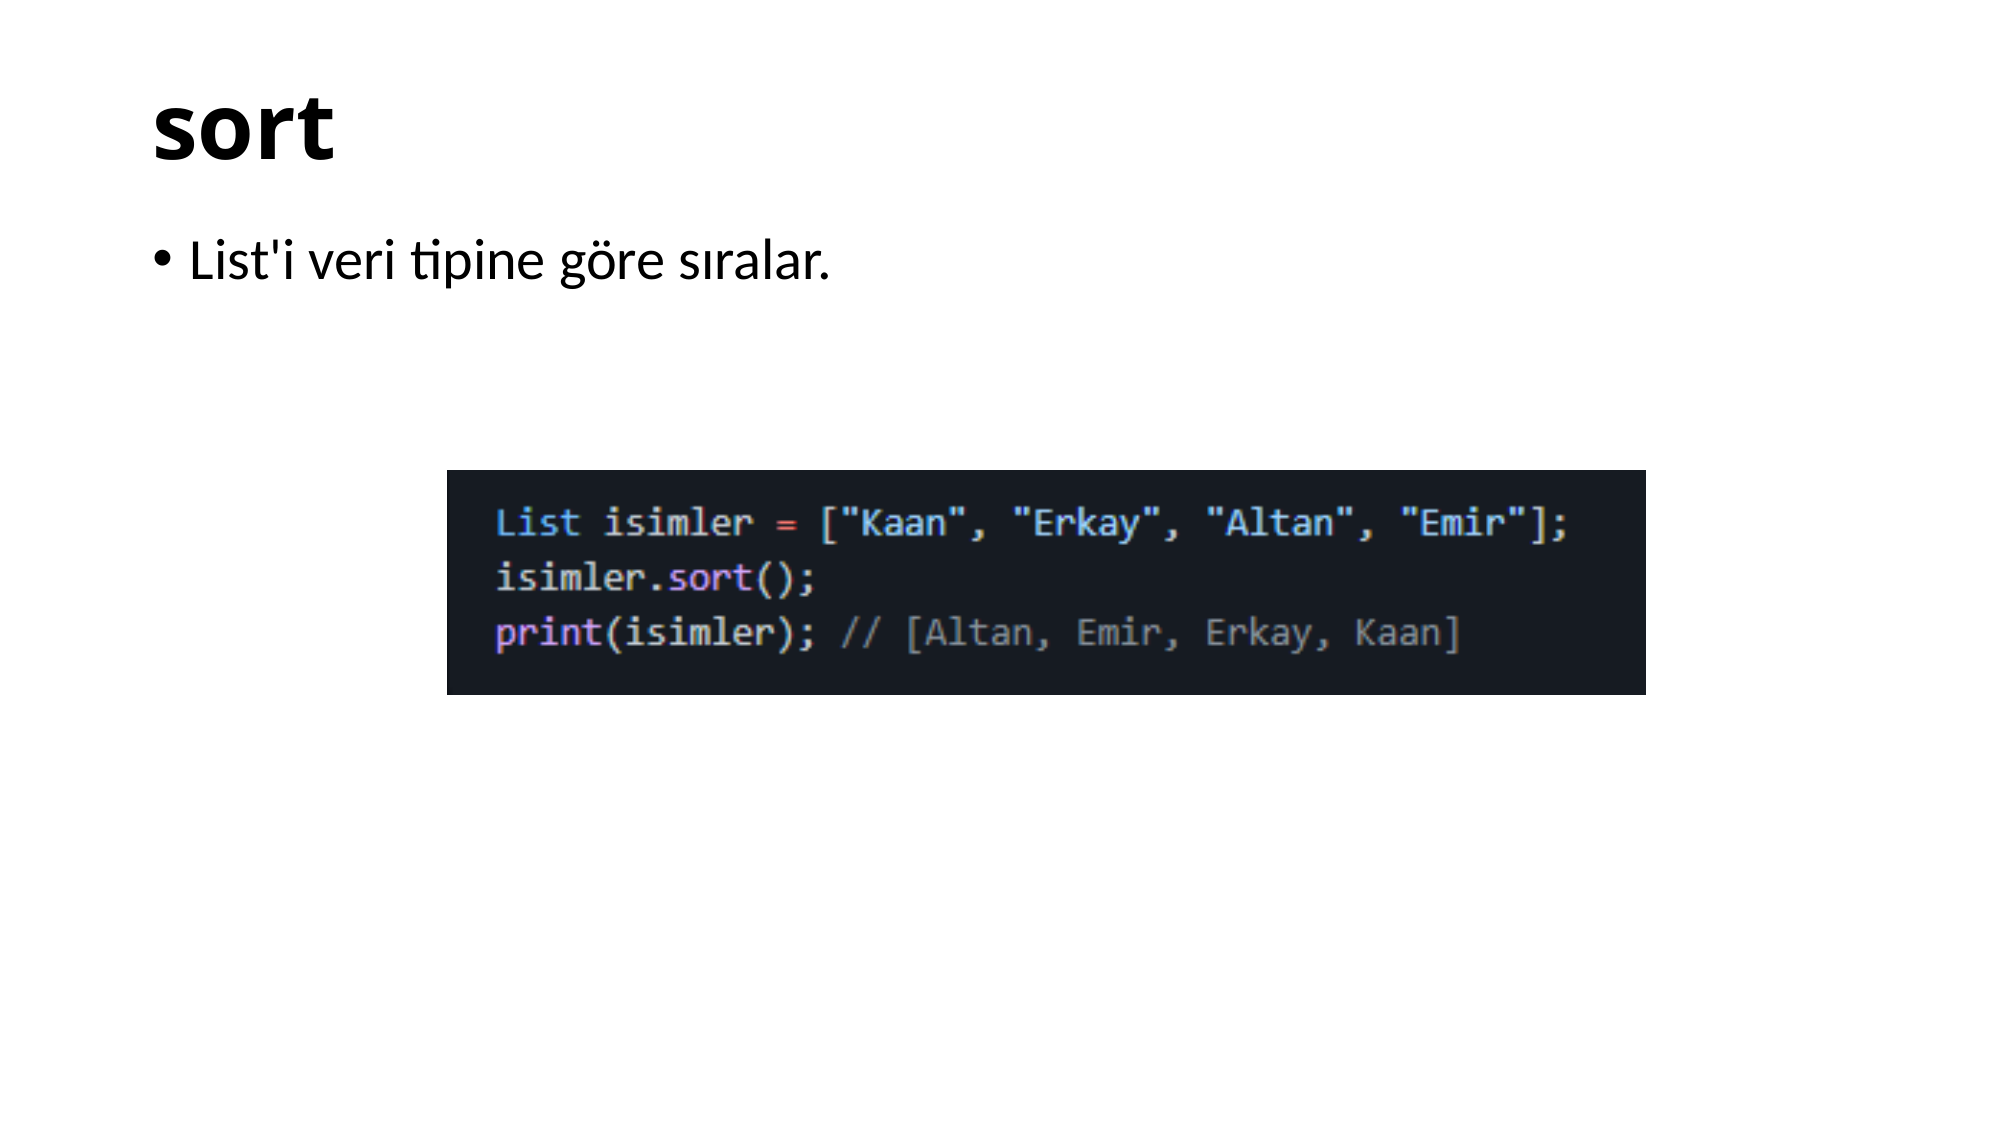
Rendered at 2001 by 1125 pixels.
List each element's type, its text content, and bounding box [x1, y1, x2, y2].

list List'i veri tipine göre sıralar. [137, 222, 1863, 1014]
picture [447, 470, 1646, 695]
title sort [137, 59, 1863, 199]
